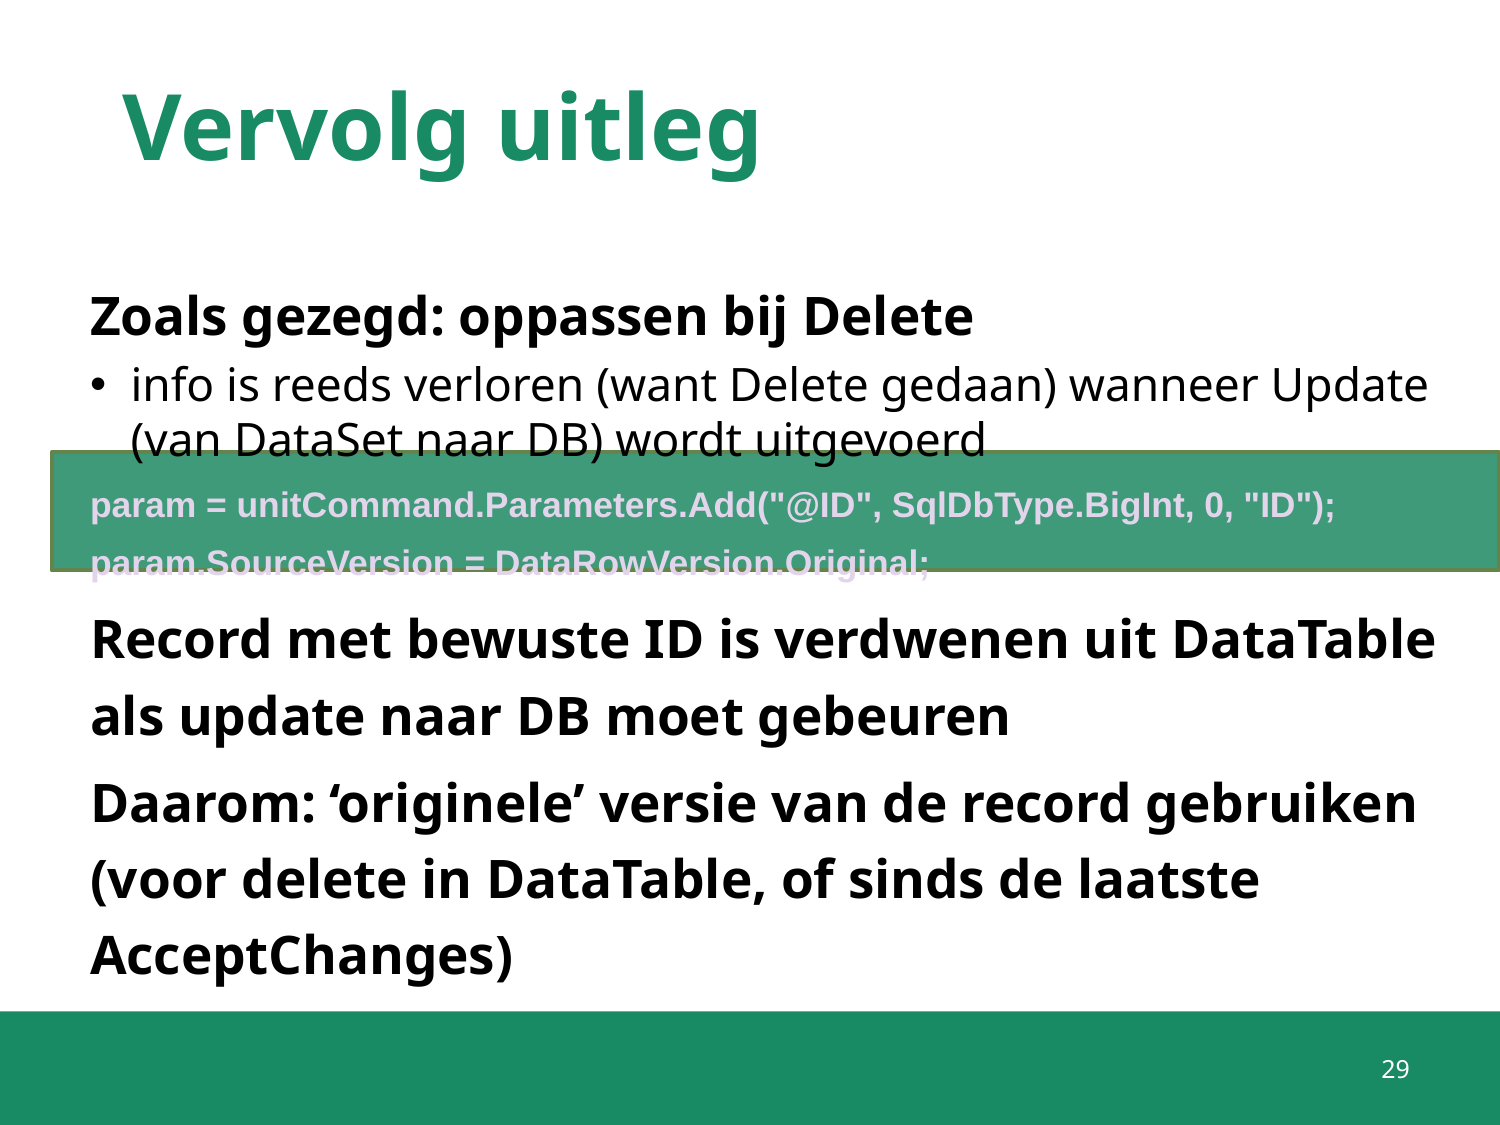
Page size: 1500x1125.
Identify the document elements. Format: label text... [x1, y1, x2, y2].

slide_number 29 [1338, 1040, 1425, 1101]
list Zoals gezegd: oppassen bij Delete info is reeds verloren (want Delete gedaan) wanneer Update (van DataSet naar DB) wordt uitgevoerd param = unitCommand.Parameters.Add("@ID", SqlDbType.BigInt, 0, "ID"); param.SourceVersion = DataRowVersion.Original; Record met bewuste ID is verdwenen uit DataTable als update naar DB moet gebeuren Daarom: ‘originele’ versie van de record gebruiken (voor delete in DataTable, of sinds de laatste AcceptChanges) [75, 262, 1500, 1005]
title Vervolg uitleg [107, 30, 1425, 218]
text_box [50, 450, 75, 572]
